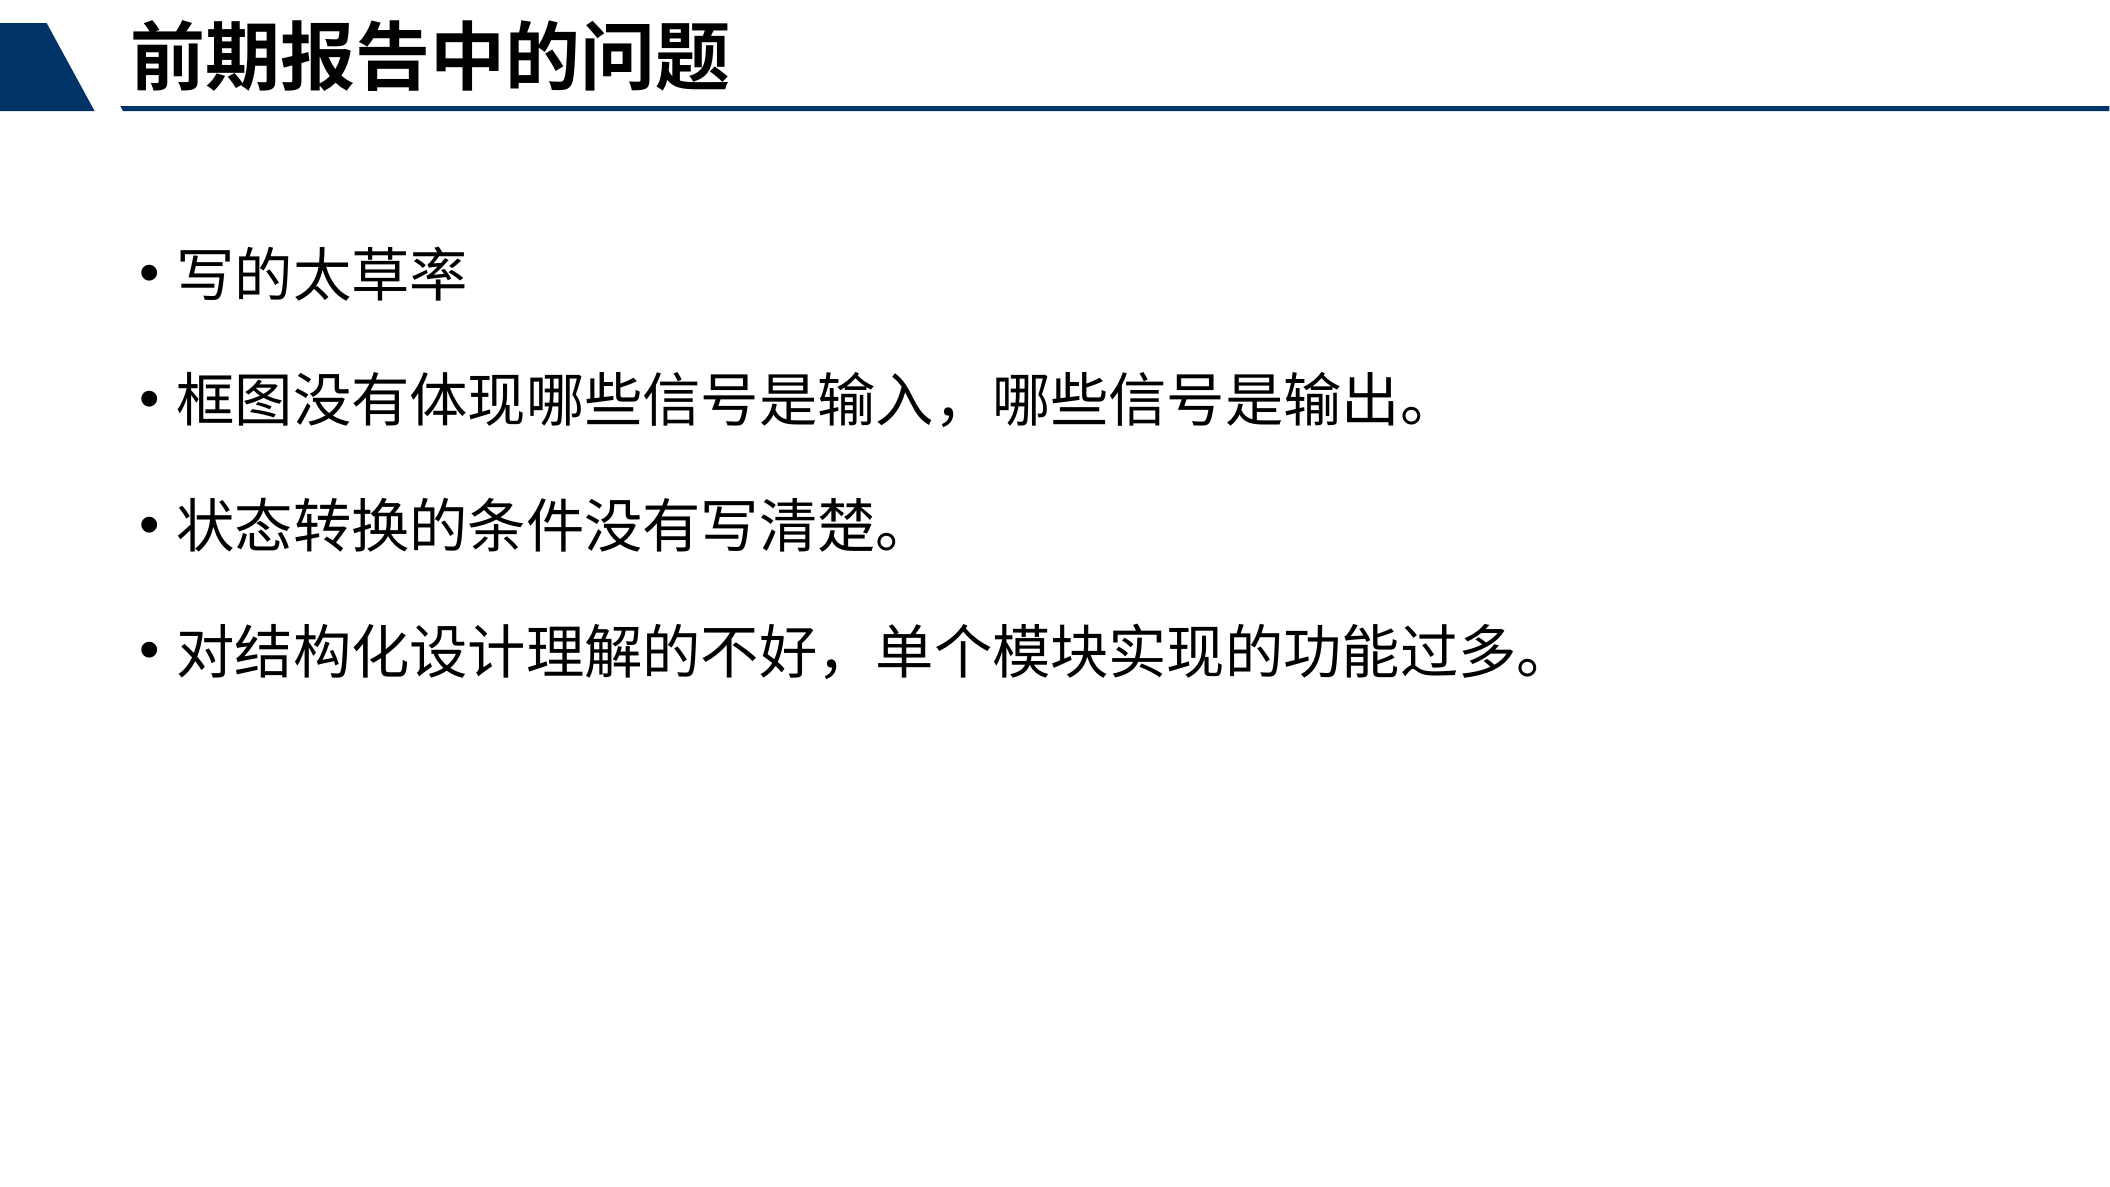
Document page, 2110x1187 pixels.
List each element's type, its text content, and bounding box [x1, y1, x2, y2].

text_box 前期报告中的问题 [115, 12, 1466, 200]
list 写的太草率 框图没有体现哪些信号是输入，哪些信号是输出。 状态转换的条件没有写清楚。 对结构化设计理解的不好，单个模块实现的功能过多。 [124, 195, 2023, 979]
text_box [0, 22, 97, 113]
text_box [1466, 104, 2110, 113]
